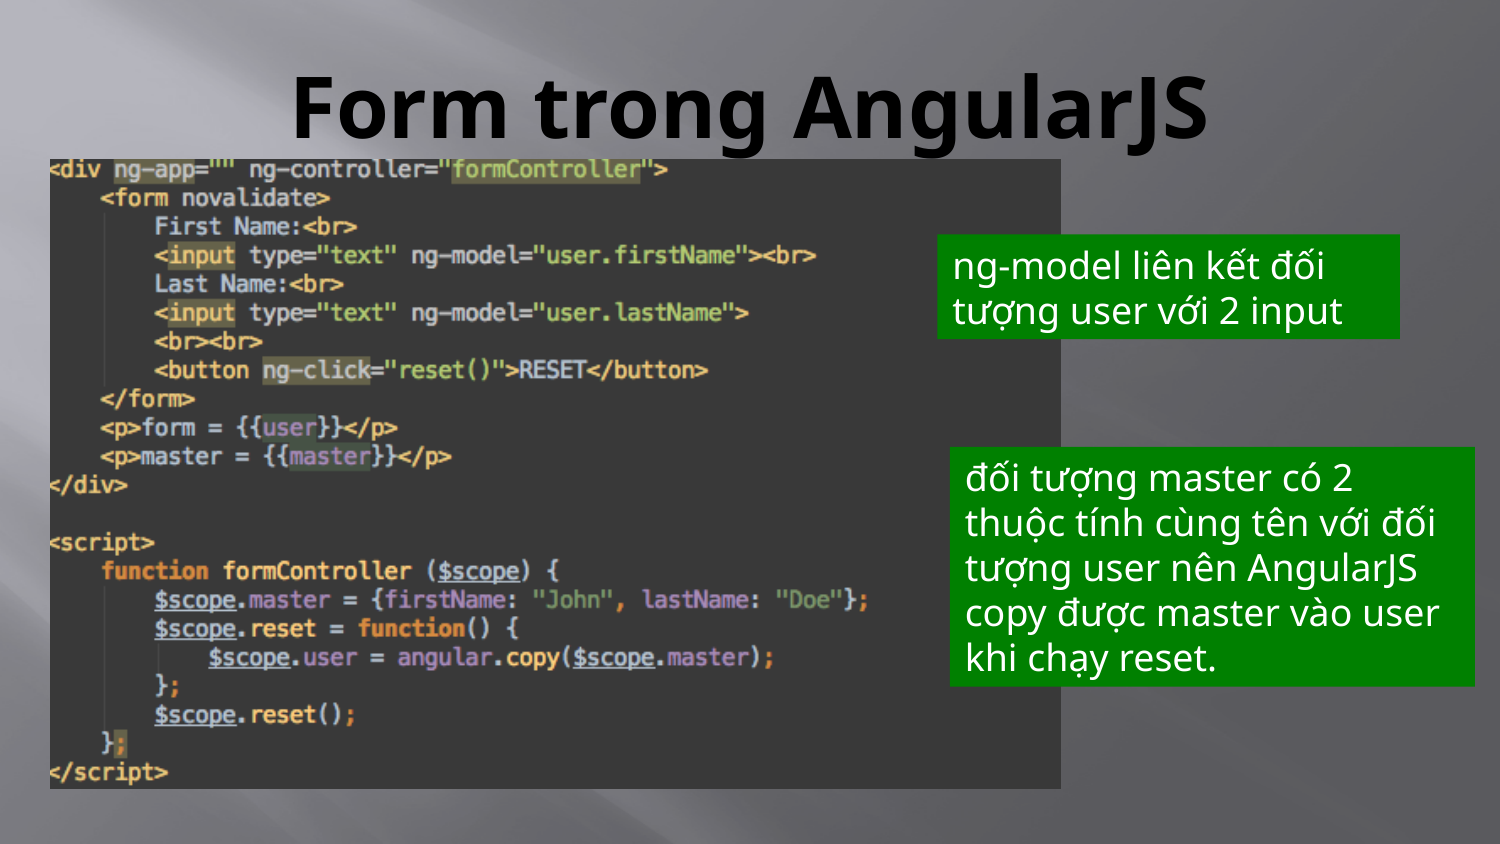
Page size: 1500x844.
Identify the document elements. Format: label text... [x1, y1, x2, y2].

title Form trong AngularJS [75, 33, 1425, 175]
picture [49, 159, 1061, 789]
text_box đối tượng master có 2 thuộc tính cùng tên với đối tượng user nên AngularJS copy được master vào user khi chạy reset. [1103, 446, 1475, 687]
text_box ng-model liên kết đối tượng user với 2 input [1103, 234, 1400, 340]
